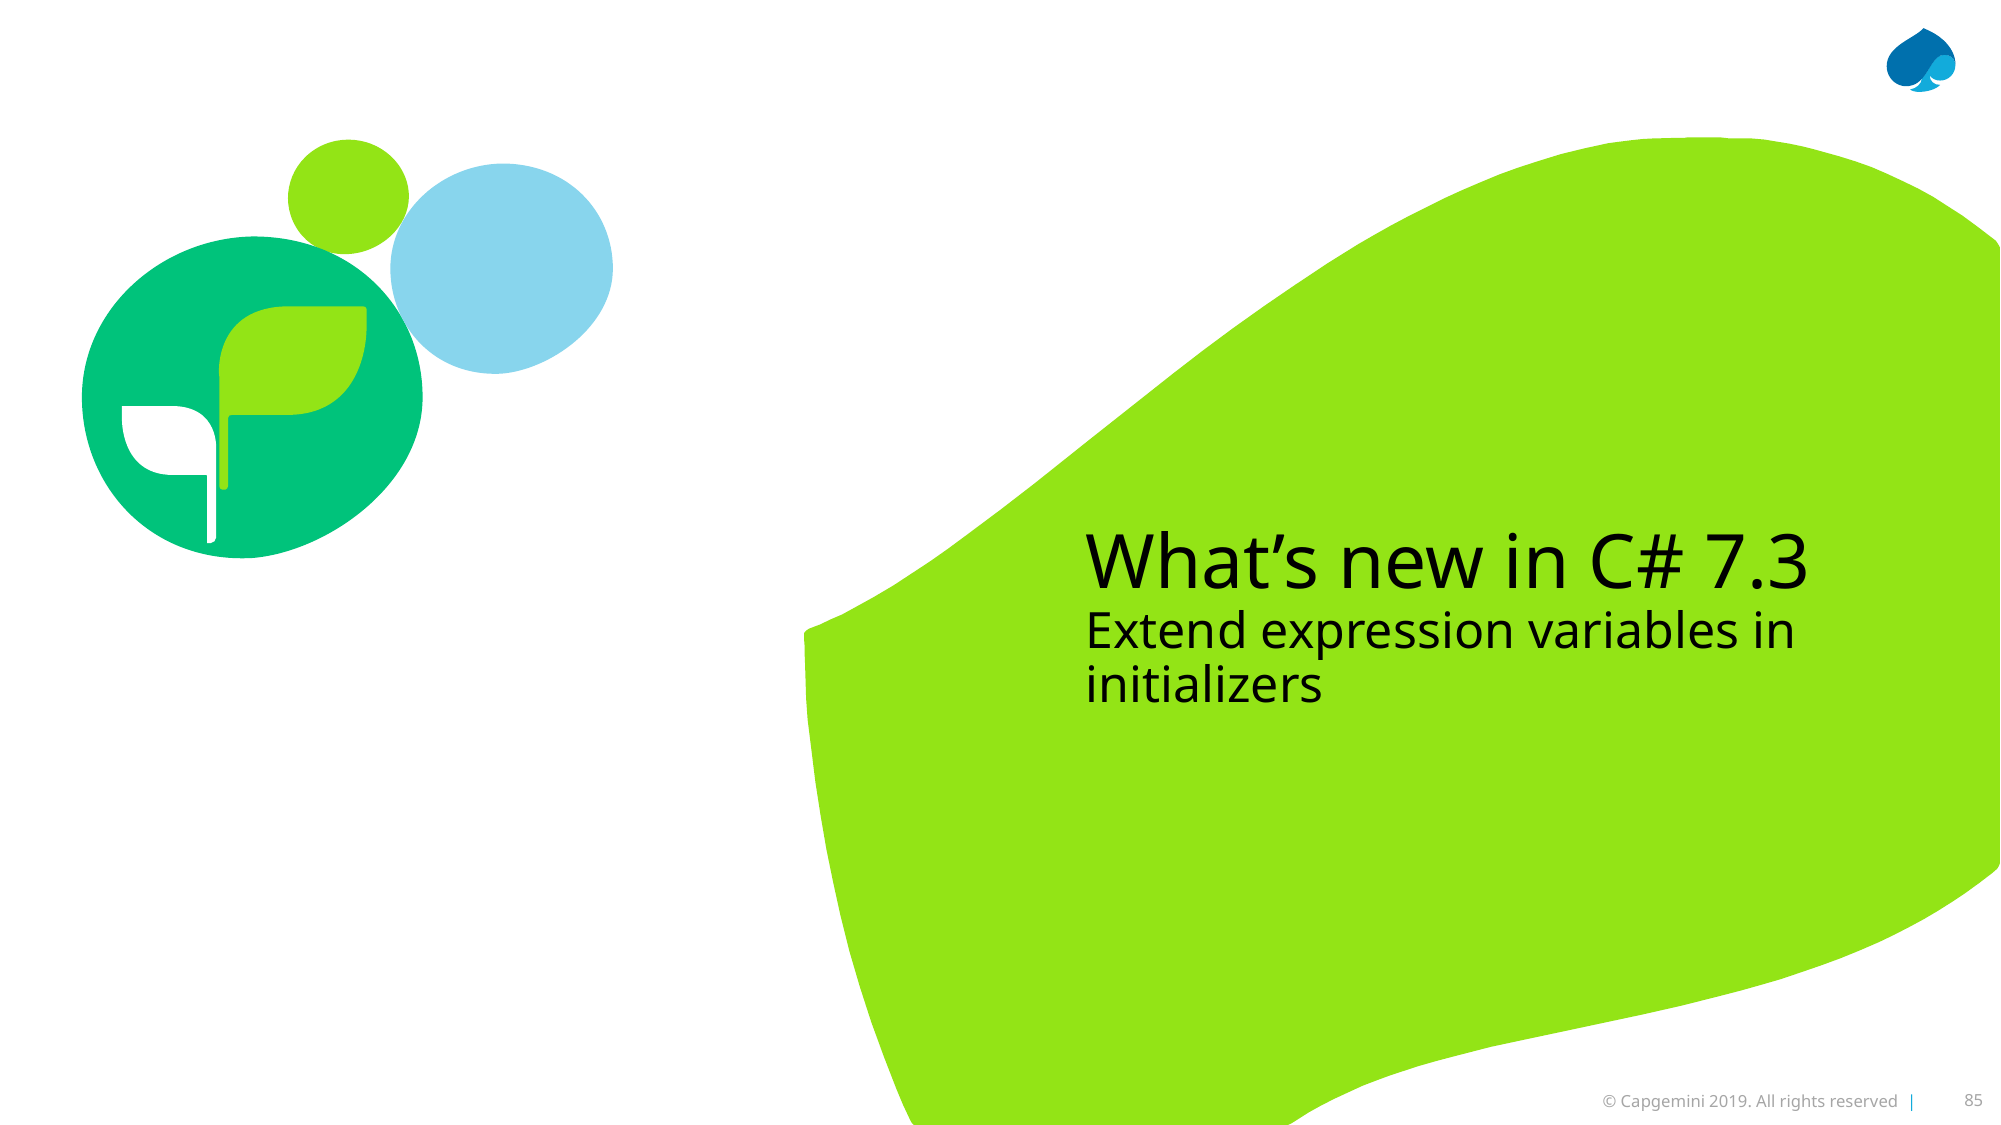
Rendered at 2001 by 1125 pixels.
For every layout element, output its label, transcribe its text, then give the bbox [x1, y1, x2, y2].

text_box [120, 306, 370, 543]
text_box [80, 235, 424, 506]
text_box [169, 543, 313, 560]
text_box [287, 139, 409, 255]
list What’s new in C# 7.3 Extend expression variables in initializers [1070, 359, 1922, 878]
text_box [389, 162, 614, 375]
